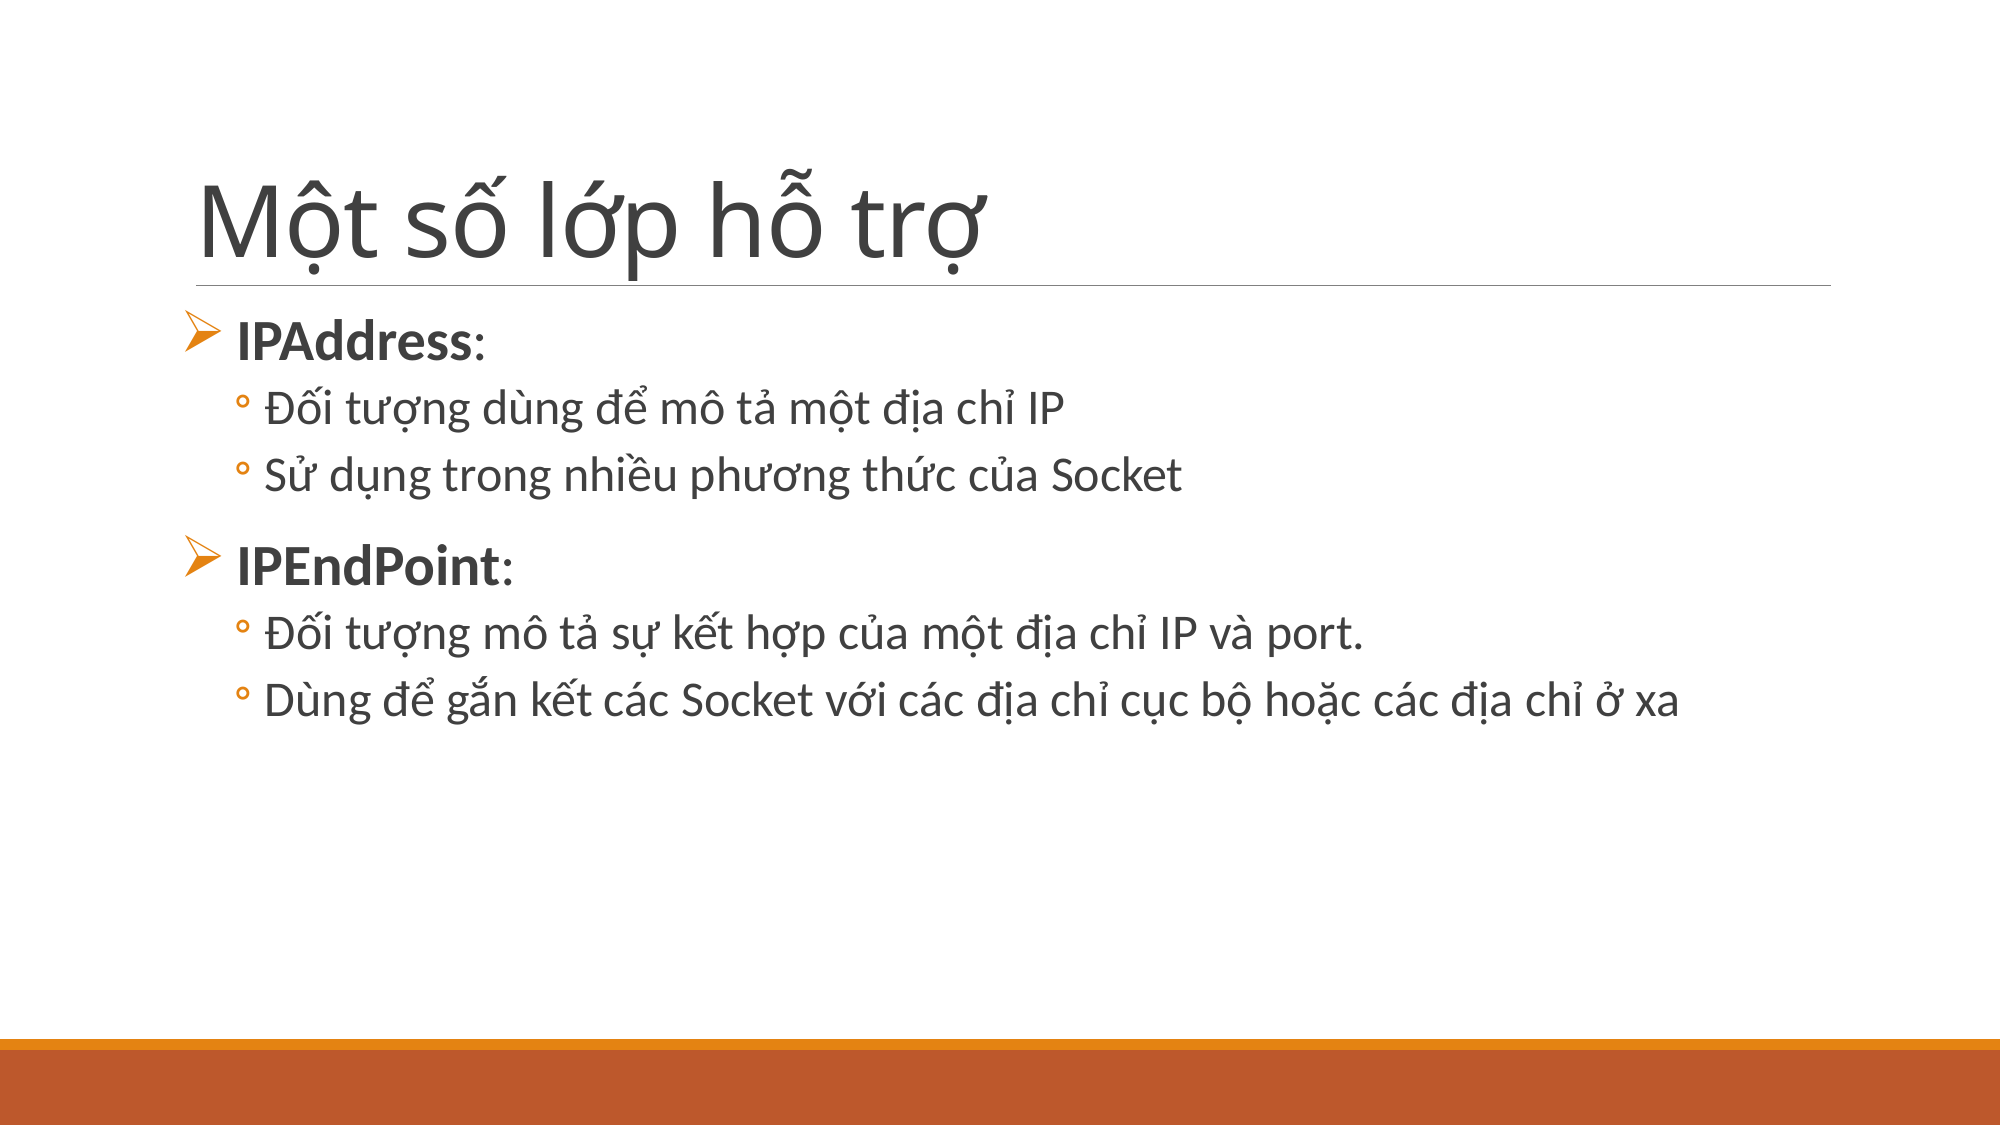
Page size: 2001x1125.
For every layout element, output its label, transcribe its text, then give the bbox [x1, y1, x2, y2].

title Một số lớp hỗ trợ [180, 47, 1830, 285]
list IPAddress: Đối tượng dùng để mô tả một địa chỉ IP Sử dụng trong nhiều phương thức của Socket IPEndPoint: Đối tượng mô tả sự kết hợp của một địa chỉ IP và port. Dùng để gắn kết các Socket với các địa chỉ cục bộ hoặc các địa chỉ ở xa [180, 302, 1830, 963]
